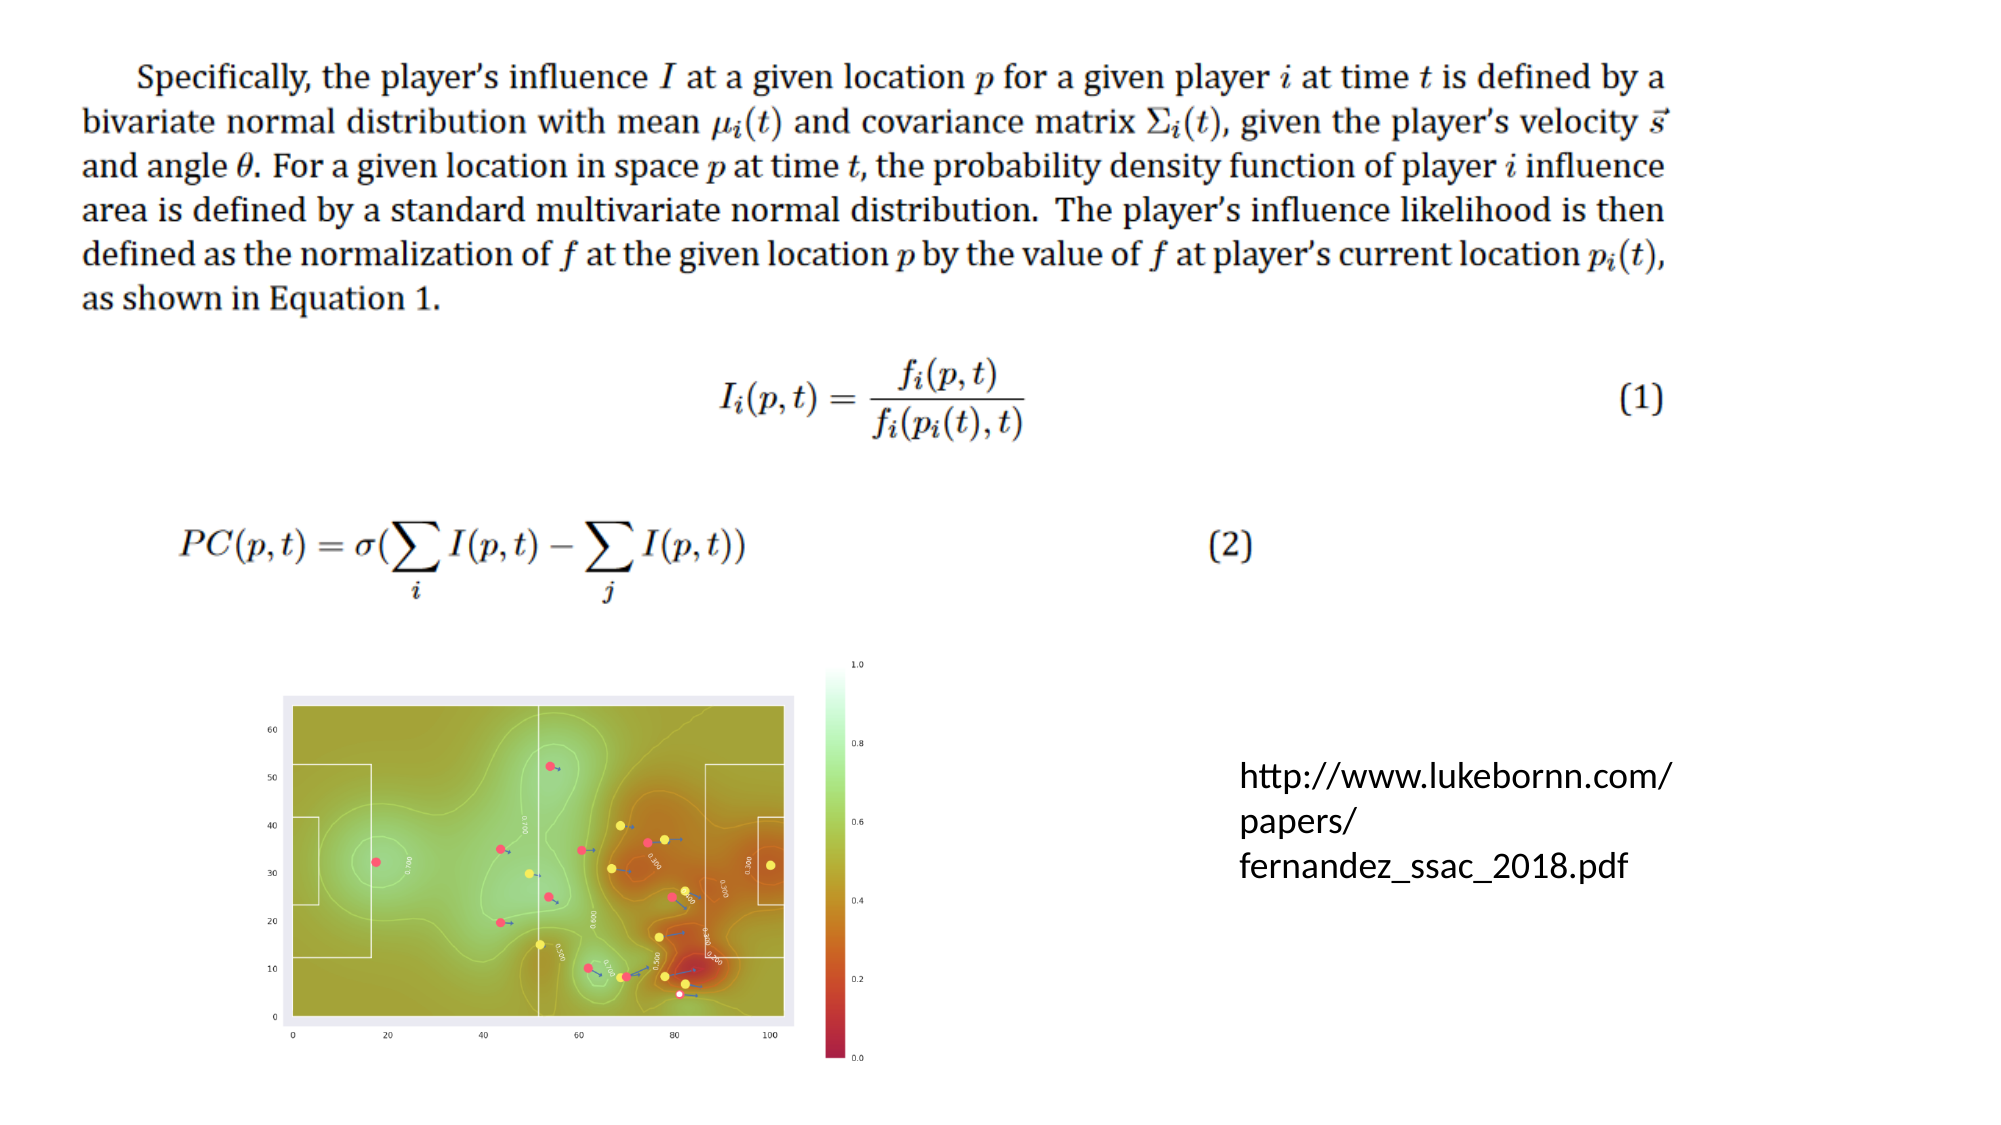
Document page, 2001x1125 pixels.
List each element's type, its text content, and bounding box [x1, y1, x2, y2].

text_box http://www.lukebornn.com/papers/fernandez_ssac_2018.pdf [1224, 744, 1739, 894]
picture [194, 632, 893, 1090]
picture [27, 492, 1314, 615]
picture [22, 35, 1739, 452]
